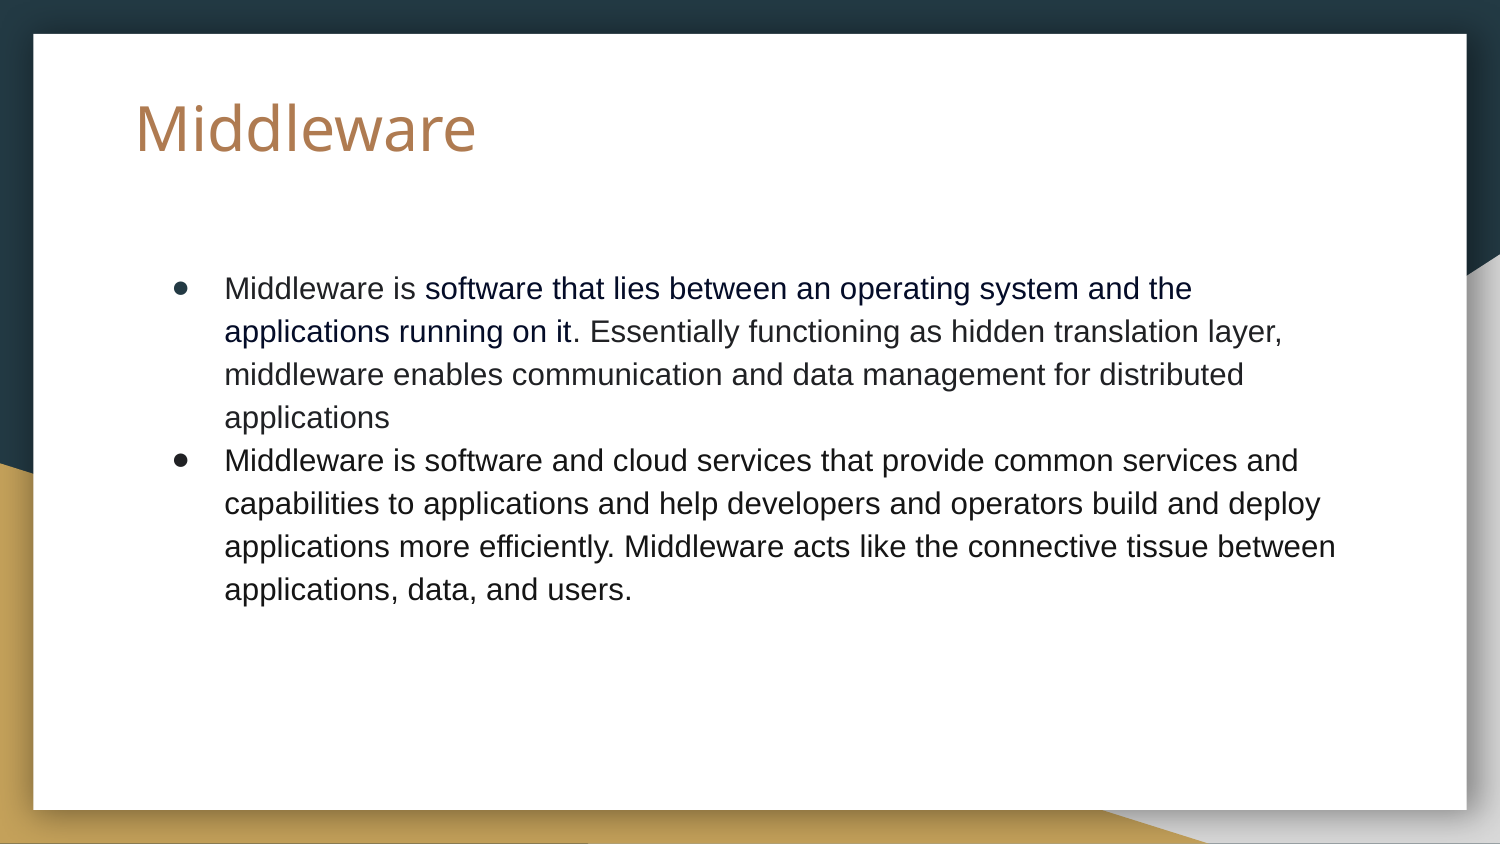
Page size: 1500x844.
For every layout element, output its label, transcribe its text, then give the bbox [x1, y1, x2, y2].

list Middleware is software that lies between an operating system and the applications running on it. Essentially functioning as hidden translation layer, middleware enables communication and data management for distributed applications Middleware is software and cloud services that provide common services and capabilities to applications and help developers and operators build and deploy applications more efficiently. Middleware acts like the connective tissue between applications, data, and users. [134, 247, 1366, 729]
title Middleware [119, 74, 1351, 192]
